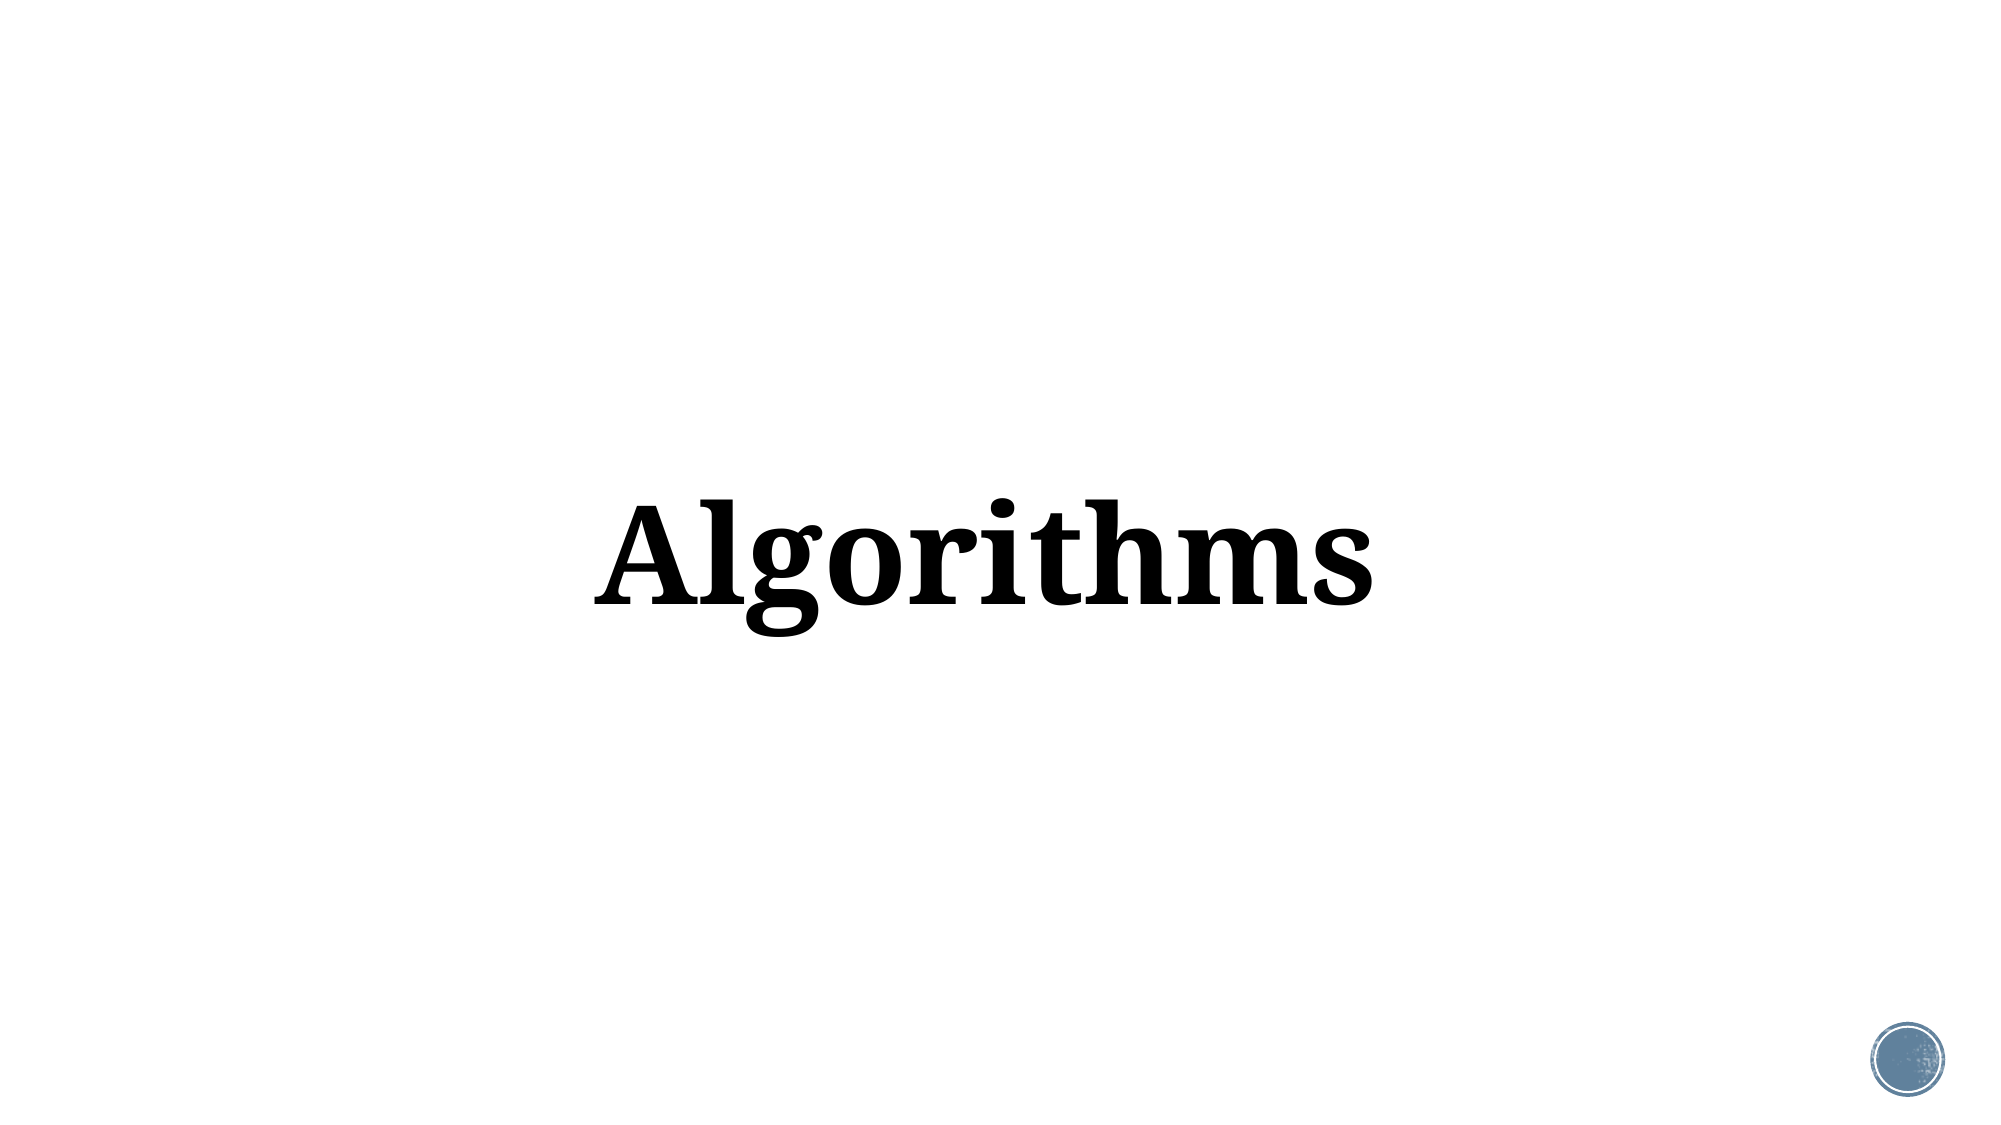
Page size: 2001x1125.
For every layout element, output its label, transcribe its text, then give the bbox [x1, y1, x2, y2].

title Algorithms [572, 428, 1437, 693]
